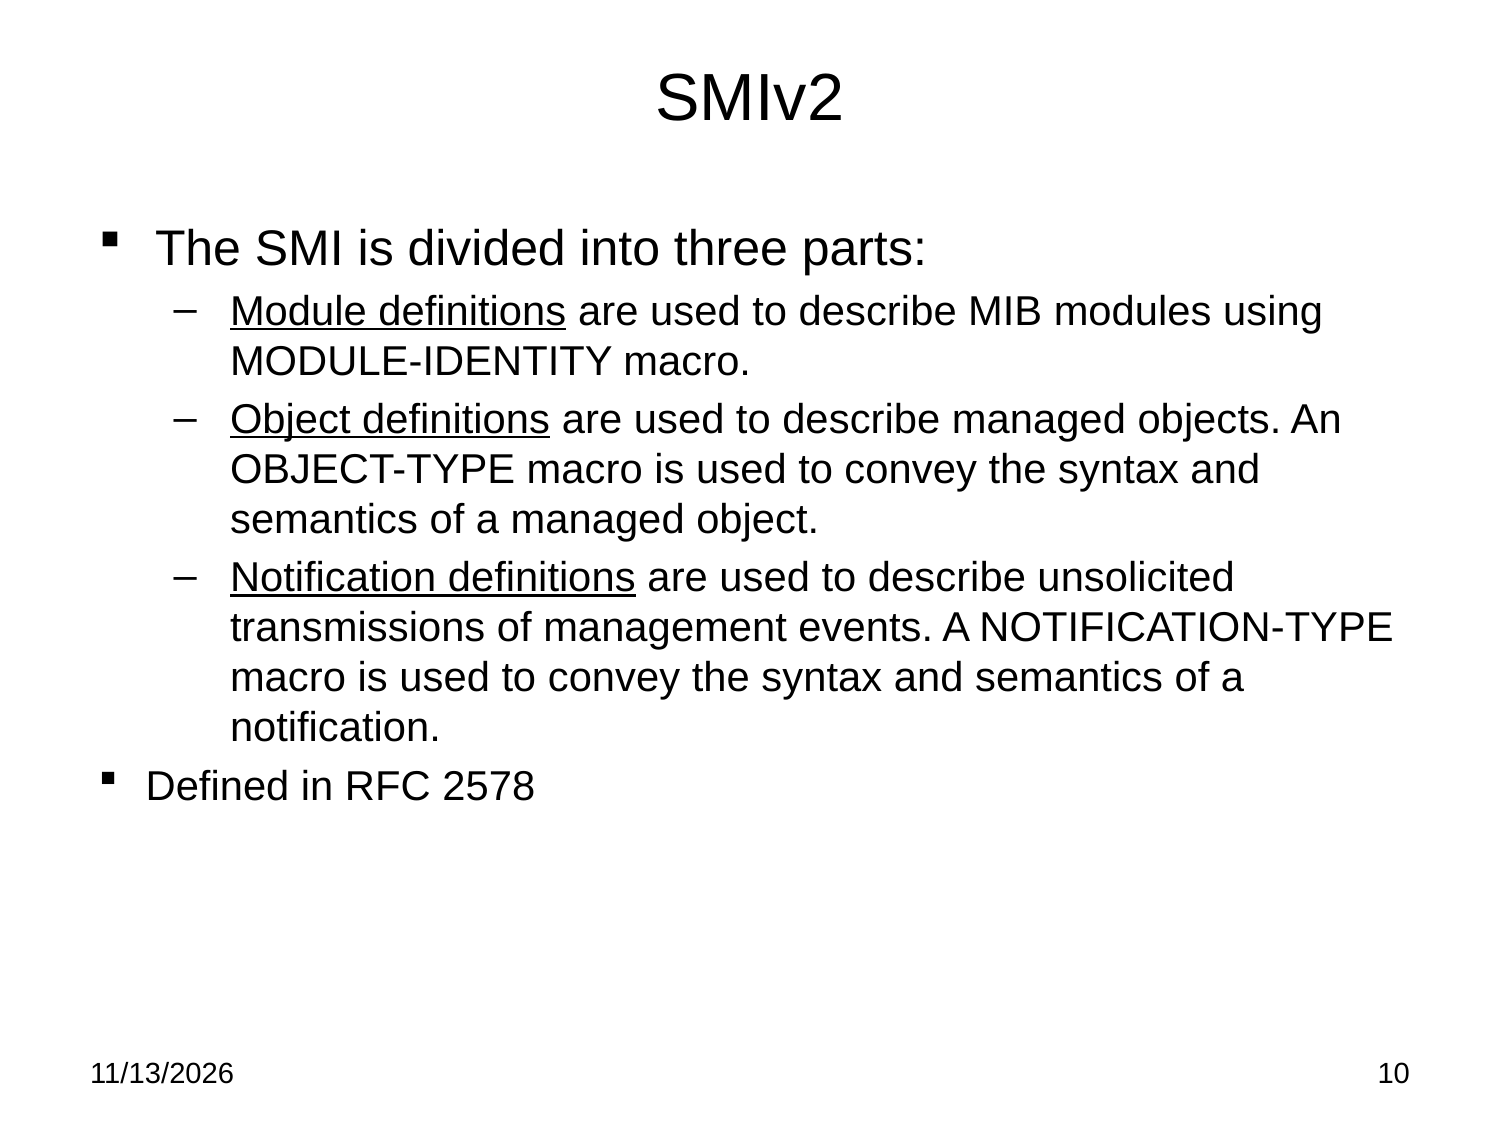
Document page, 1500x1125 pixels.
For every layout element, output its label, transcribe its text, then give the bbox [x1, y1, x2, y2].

slide_number 10 [1074, 1046, 1426, 1125]
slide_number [74, 1046, 426, 1125]
title SMIv2 [75, 0, 1425, 188]
text_box The SMI is divided into three parts: Module definitions are used to describe MIB modules using MODULE-IDENTITY macro. Object definitions are used to describe managed objects. An OBJECT-TYPE macro is used to convey the syntax and semantics of a managed object. Notification definitions are used to describe unsolicited transmissions of management events. A NOTIFICATION-TYPE macro is used to convey the syntax and semantics of a notification. Defined in RFC 2578 [84, 207, 1421, 1028]
